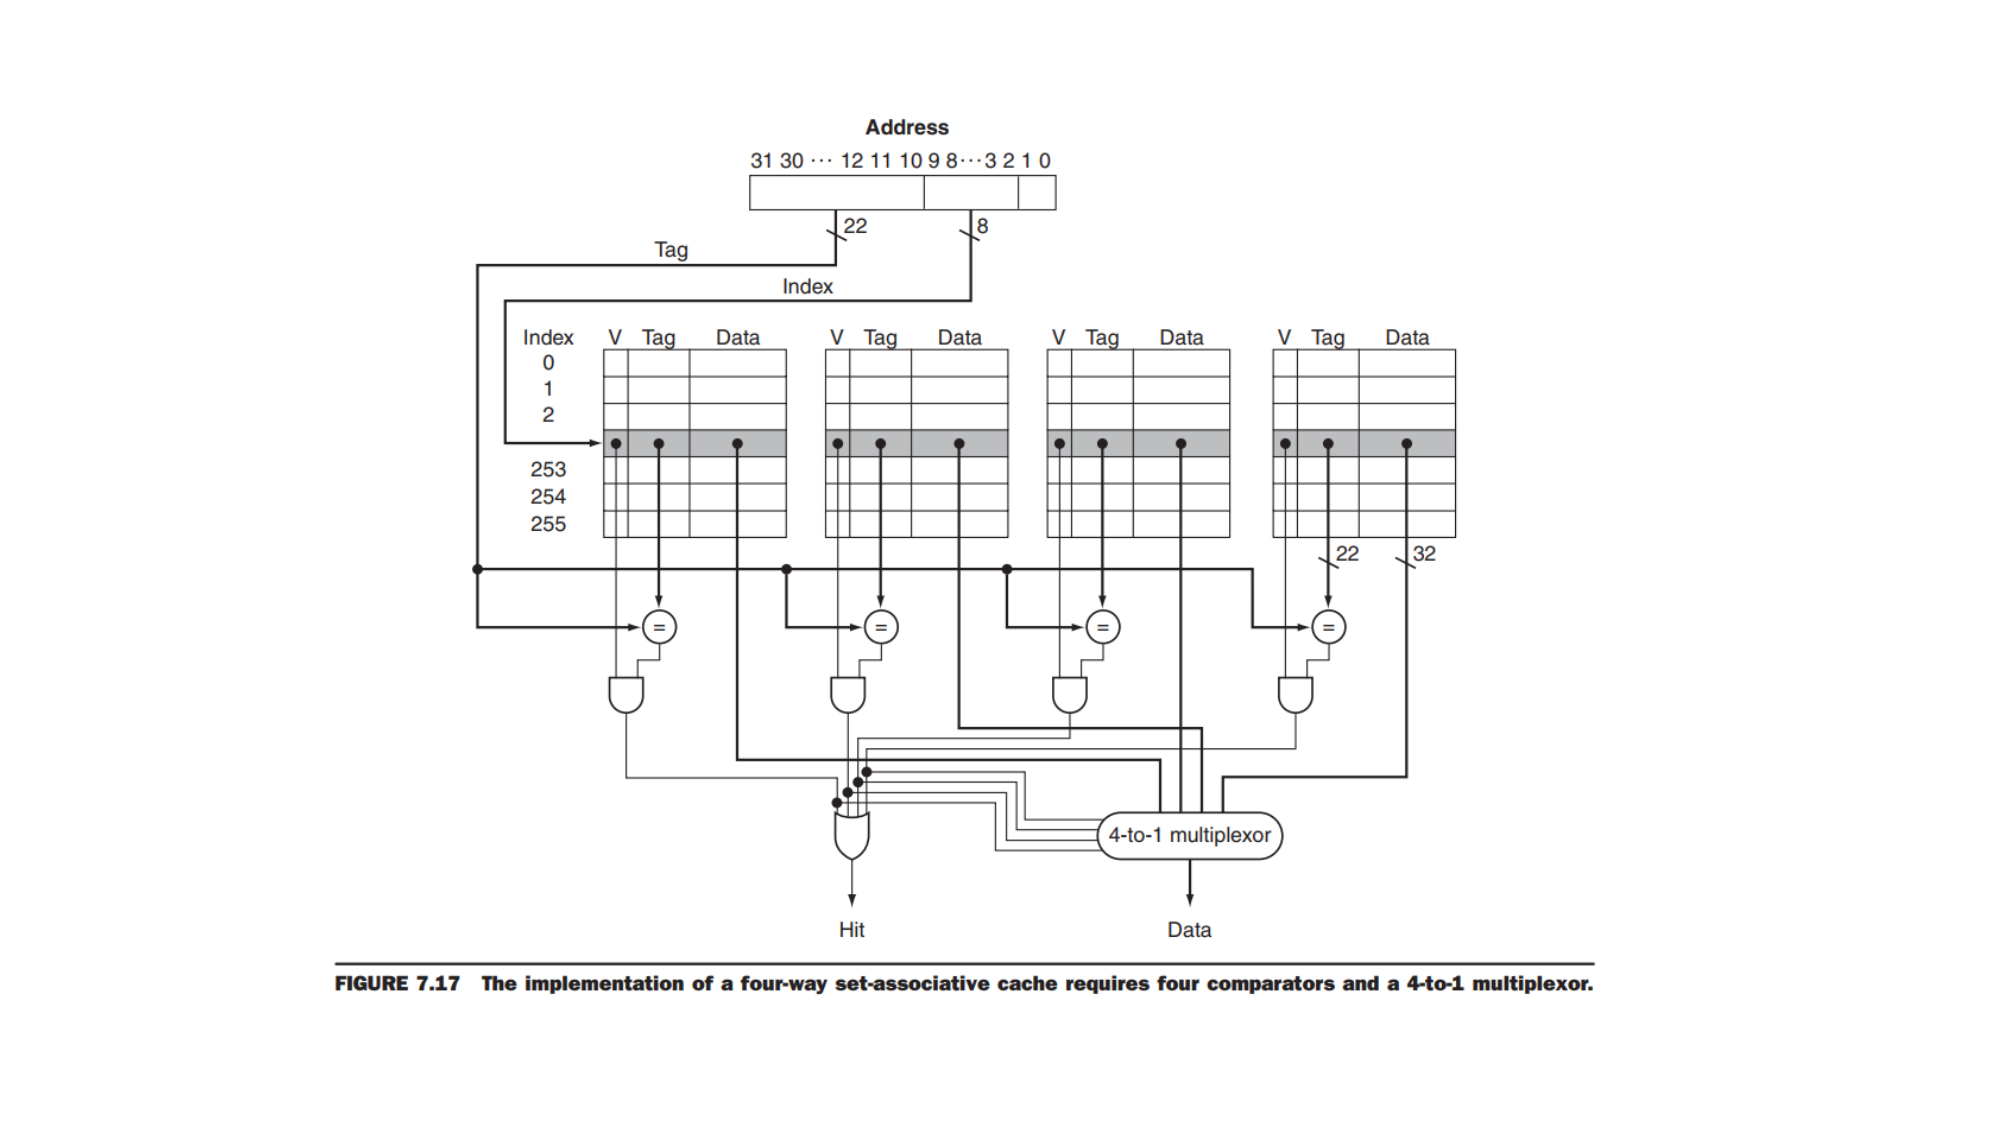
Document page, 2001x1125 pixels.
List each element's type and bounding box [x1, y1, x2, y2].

list [262, 93, 1638, 1000]
